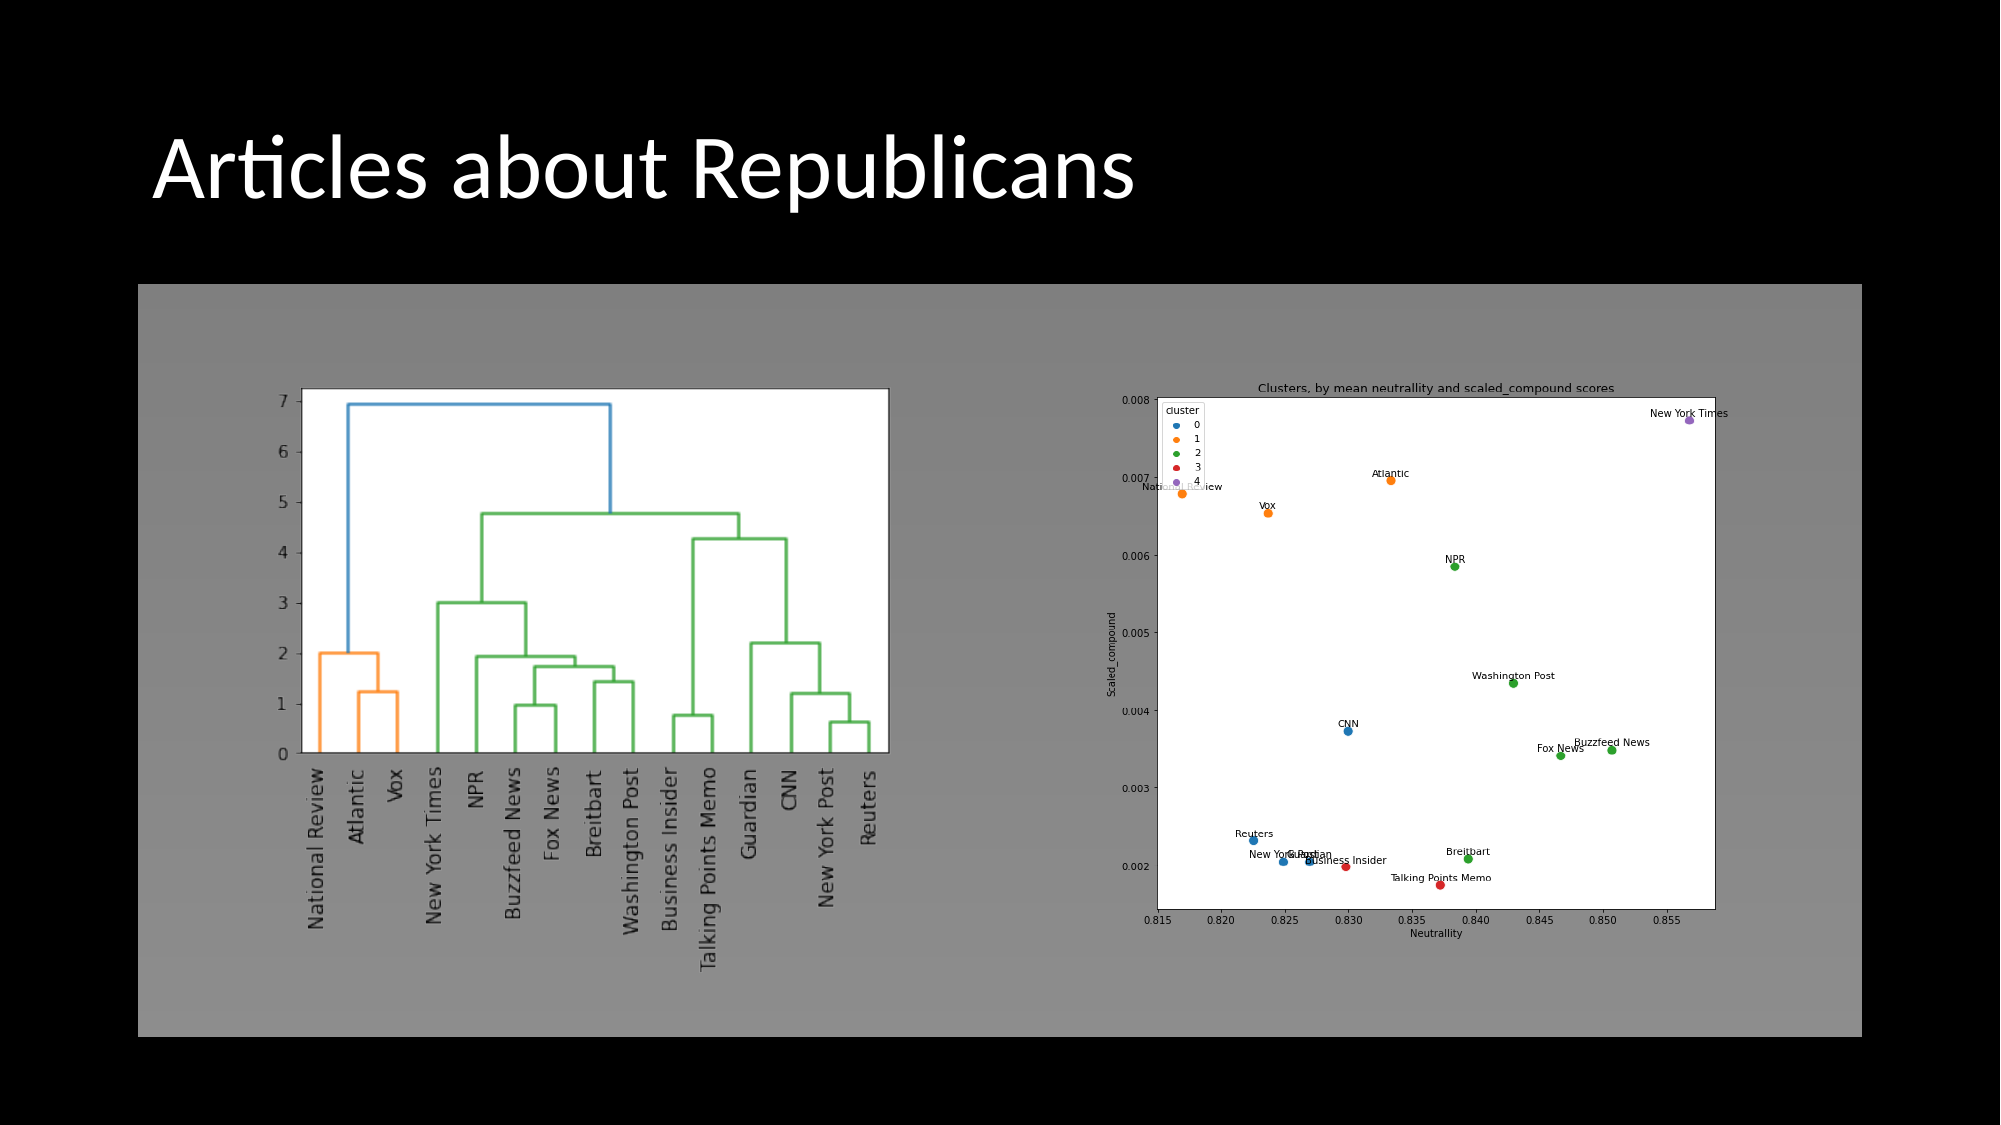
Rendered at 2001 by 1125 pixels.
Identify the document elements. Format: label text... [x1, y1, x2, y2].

text_box [137, 282, 1863, 1038]
picture [1099, 376, 1736, 945]
picture [264, 375, 901, 983]
title Articles about Republicans [137, 59, 1863, 278]
